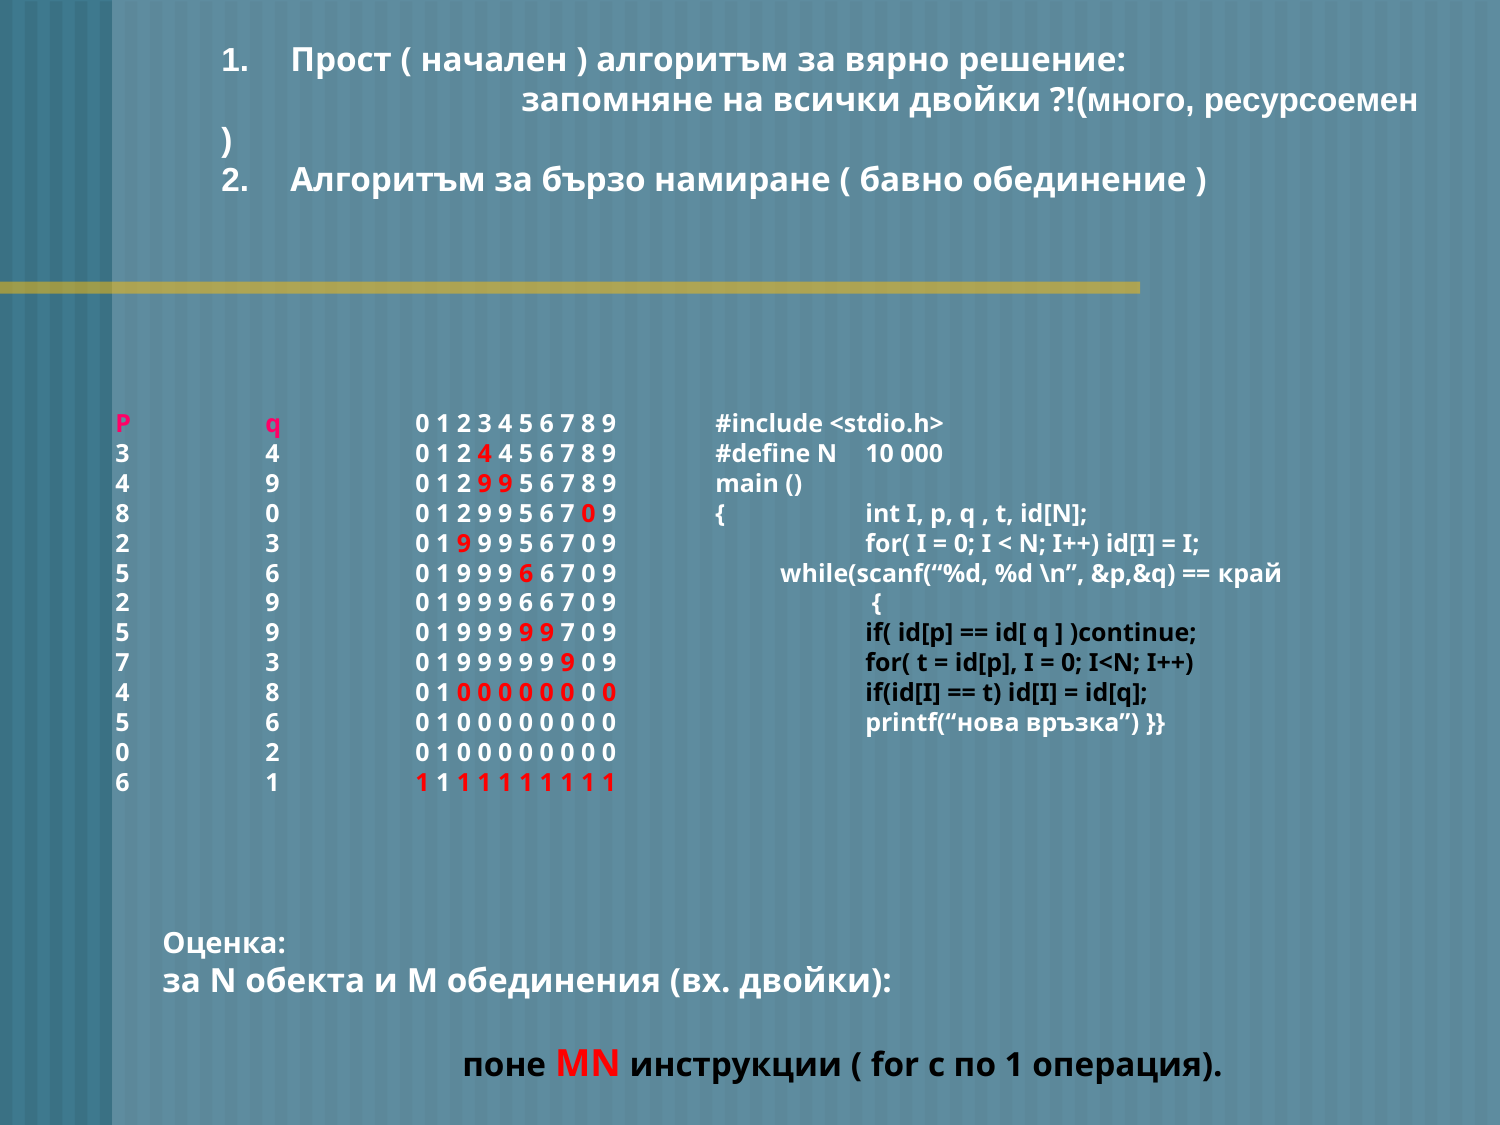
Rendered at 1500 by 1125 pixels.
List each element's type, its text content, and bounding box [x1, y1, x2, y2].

text_box 1. Прост ( начален ) алгоритъм за вярно решение: запомняне на всички двойки ?!(много, ресурсоемен ) 2. Алгоритъм за бързо намиране ( бавно обединение ) [206, 30, 1436, 241]
text_box Оценка: за N обекта и M обединения (вх. двойки): поне MN инструкции ( for с по 1 операция). [147, 916, 1412, 1125]
text_box P q 0 1 2 3 4 5 6 7 8 9 #include <stdio.h> 3 4 0 1 2 4 4 5 6 7 8 9 #define N 10 000 4 9 0 1 2 9 9 5 6 7 8 9 main () 8 0 0 1 2 9 9 5 6 7 0 9 { int I, p, q , t, id[N]; 2 3 0 1 9 9 9 5 6 7 0 9 for( I = 0; I < N; I++) id[I] = I; 5 6 0 1 9 9 9 6 6 7 0 9 while(scanf(“%d, %d \n”, &p,&q) == край 2 9 0 1 9 9 9 6 6 7 0 9 { 5 9 0 1 9 9 9 9 9 7 0 9 if( id[p] == id[ q ] )continue; 7 3 0 1 9 9 9 9 9 9 0 9 for( t = id[p], I = 0; I<N; I++) 4 8 0 1 0 0 0 0 0 0 0 0 if(id[I] == t) id[I] = id[q]; 5 6 0 1 0 0 0 0 0 0 0 0 printf(“нова връзка”) }} 0 2 0 1 0 0 0 0 0 0 0 0 6 1 1 1 1 1 1 1 1 1 1 1 [112, 399, 1500, 834]
